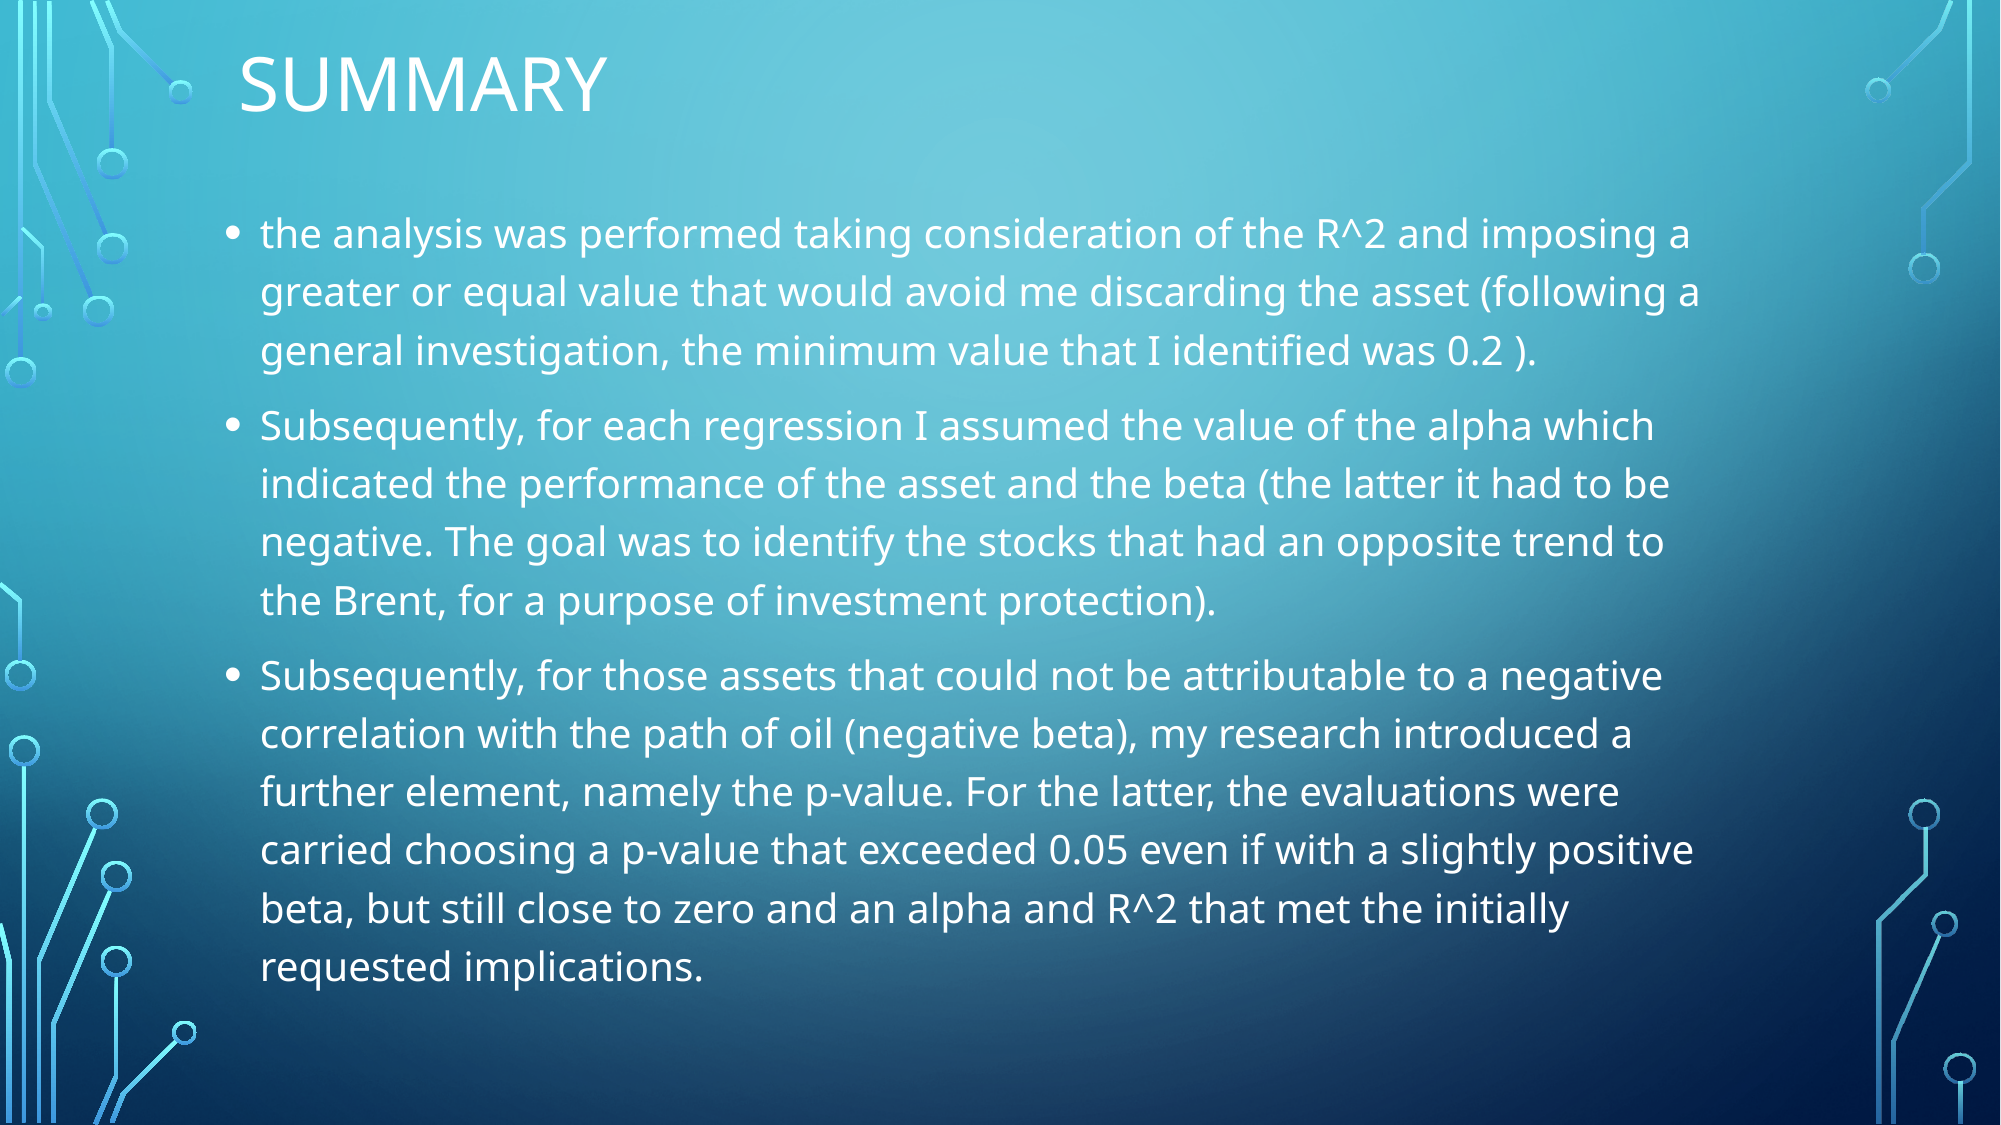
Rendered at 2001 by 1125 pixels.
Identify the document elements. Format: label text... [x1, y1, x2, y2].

list the analysis was performed taking consideration of the R^2 and imposing a greater or equal value that would avoid me discarding the asset (following a general investigation, the minimum value that I identified was 0.2 ). Subsequently, for each regression I assumed the value of the alpha which indicated the performance of the asset and the beta (the latter it had to be negative. The goal was to identify the stocks that had an opposite trend to the Brent, for a purpose of investment protection). Subsequently, for those assets that could not be attributable to a negative correlation with the path of oil (negative beta), my research introduced a further element, namely the p-value. For the latter, the evaluations were carried choosing a p-value that exceeded 0.05 even if with a slightly positive beta, but still close to zero and an alpha and R^2 that met the initially requested implications. [209, 190, 1745, 999]
title SUMMARY [223, 1, 1849, 174]
